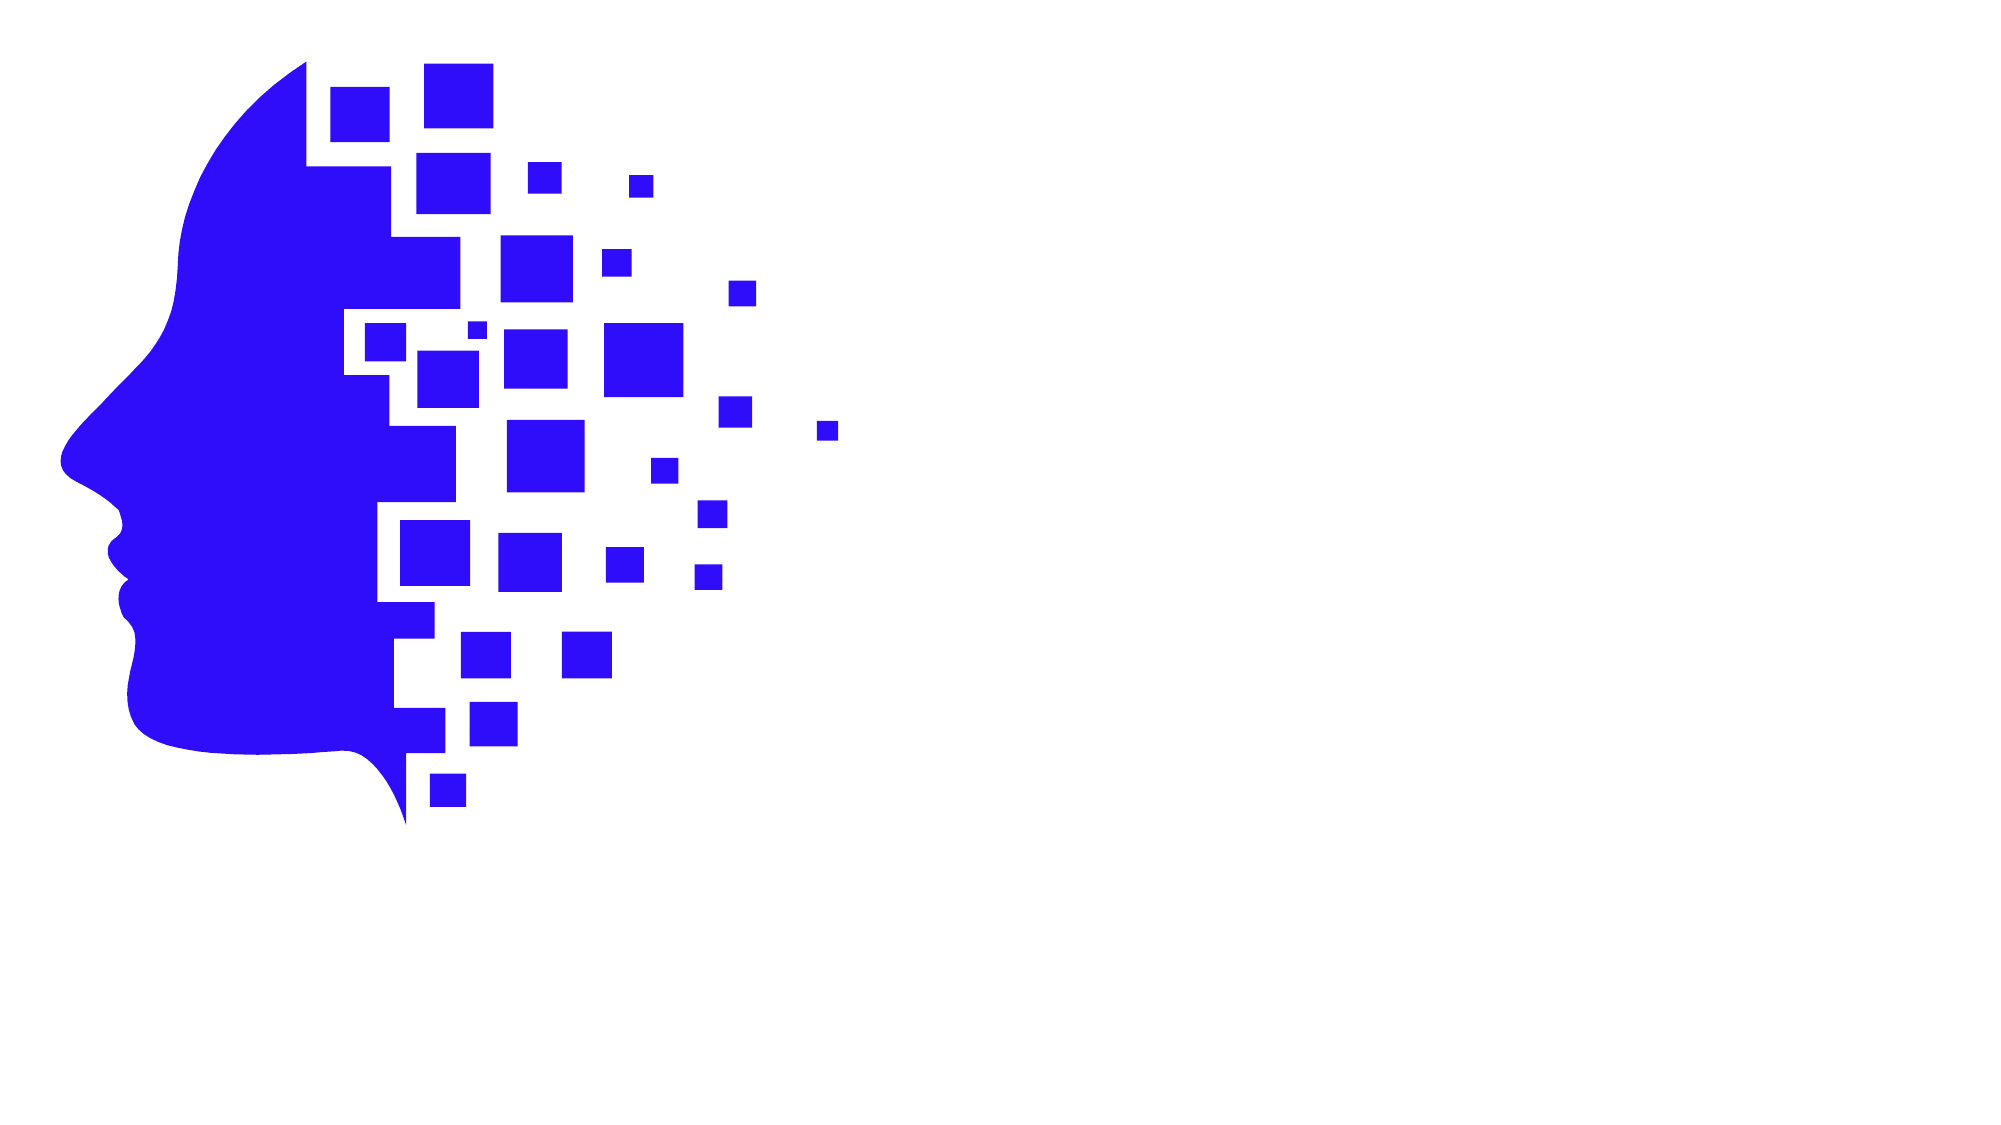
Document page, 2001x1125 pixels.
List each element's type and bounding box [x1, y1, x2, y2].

text_box [60, 61, 839, 825]
